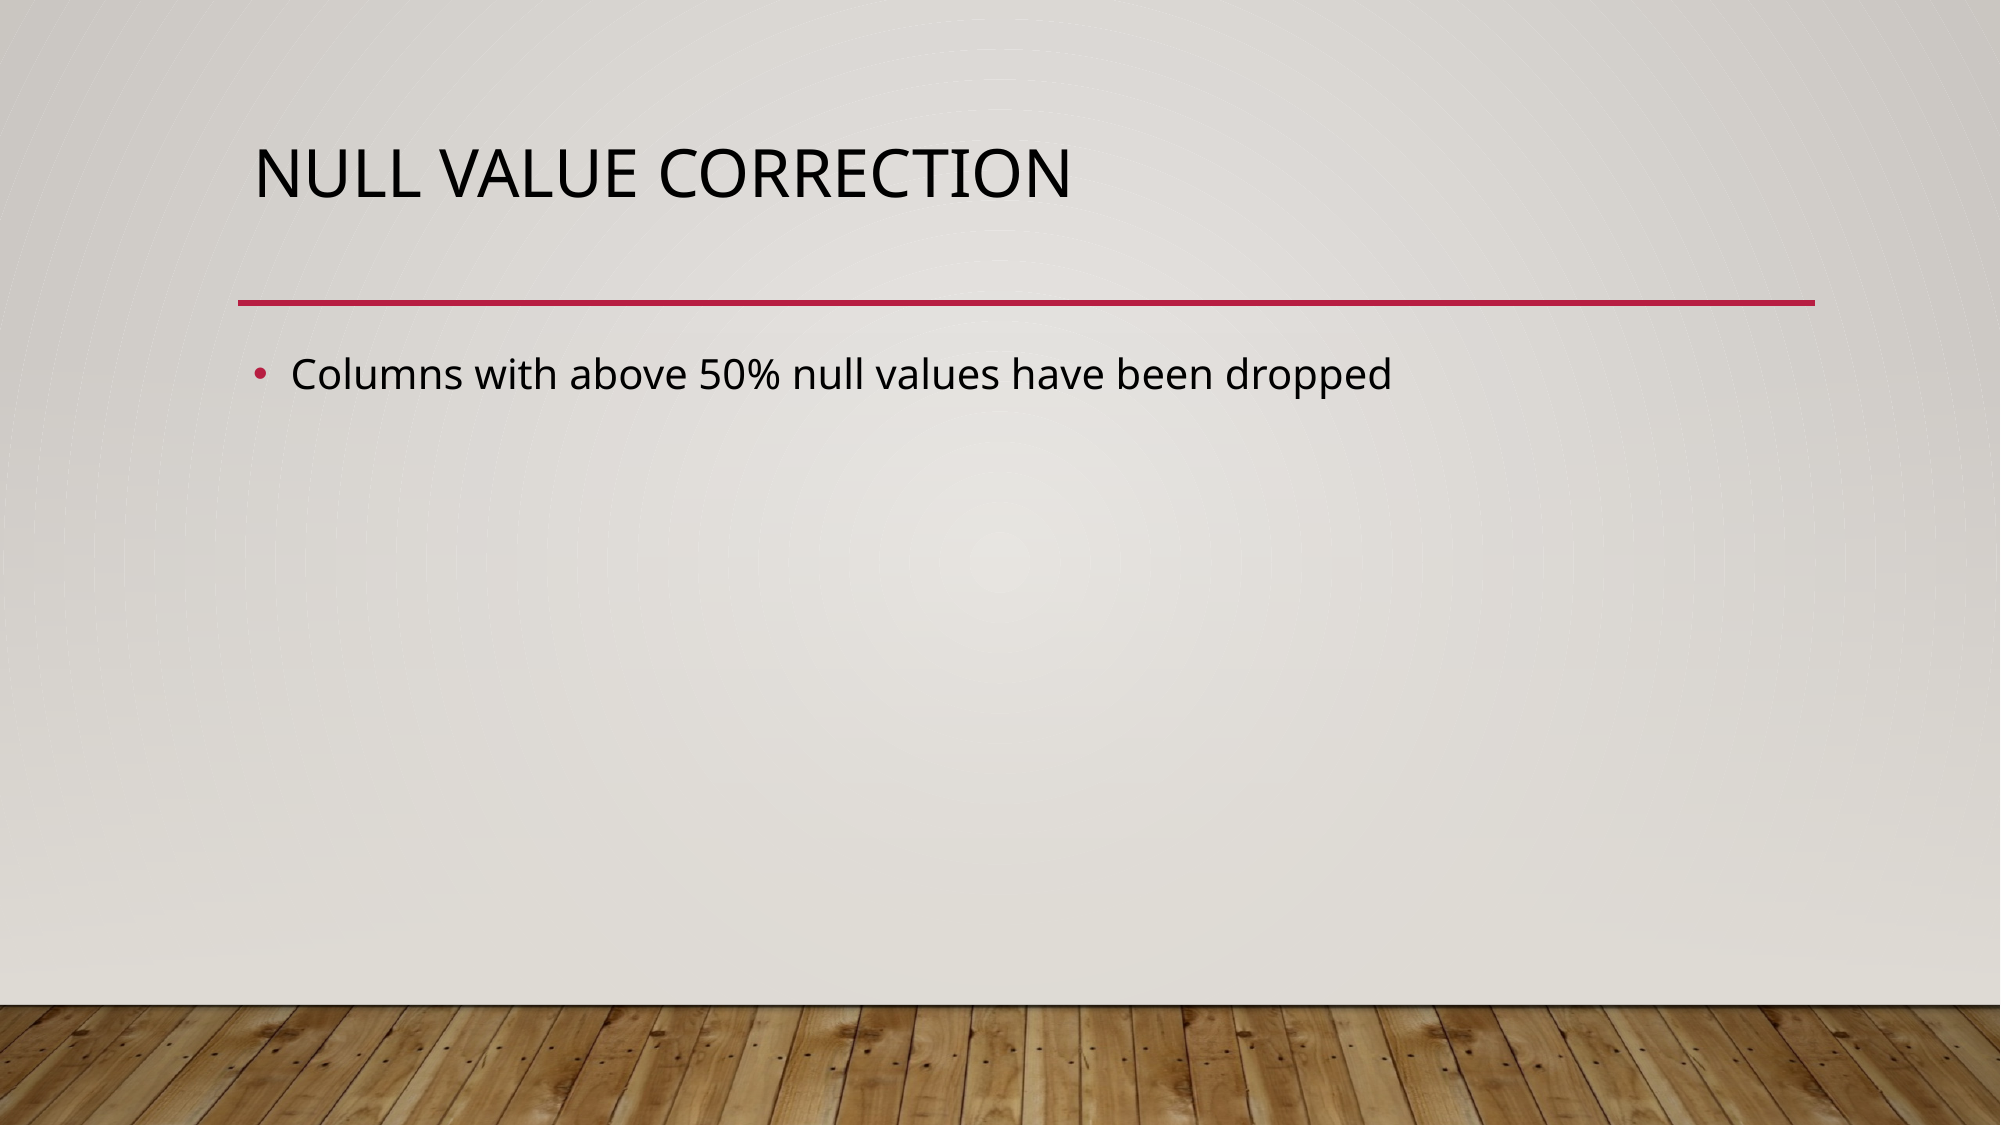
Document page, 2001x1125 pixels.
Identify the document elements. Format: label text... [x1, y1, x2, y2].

title Null value correction [238, 131, 1814, 305]
picture [0, 1005, 2000, 1125]
list Columns with above 50% null values have been dropped [238, 330, 1814, 897]
